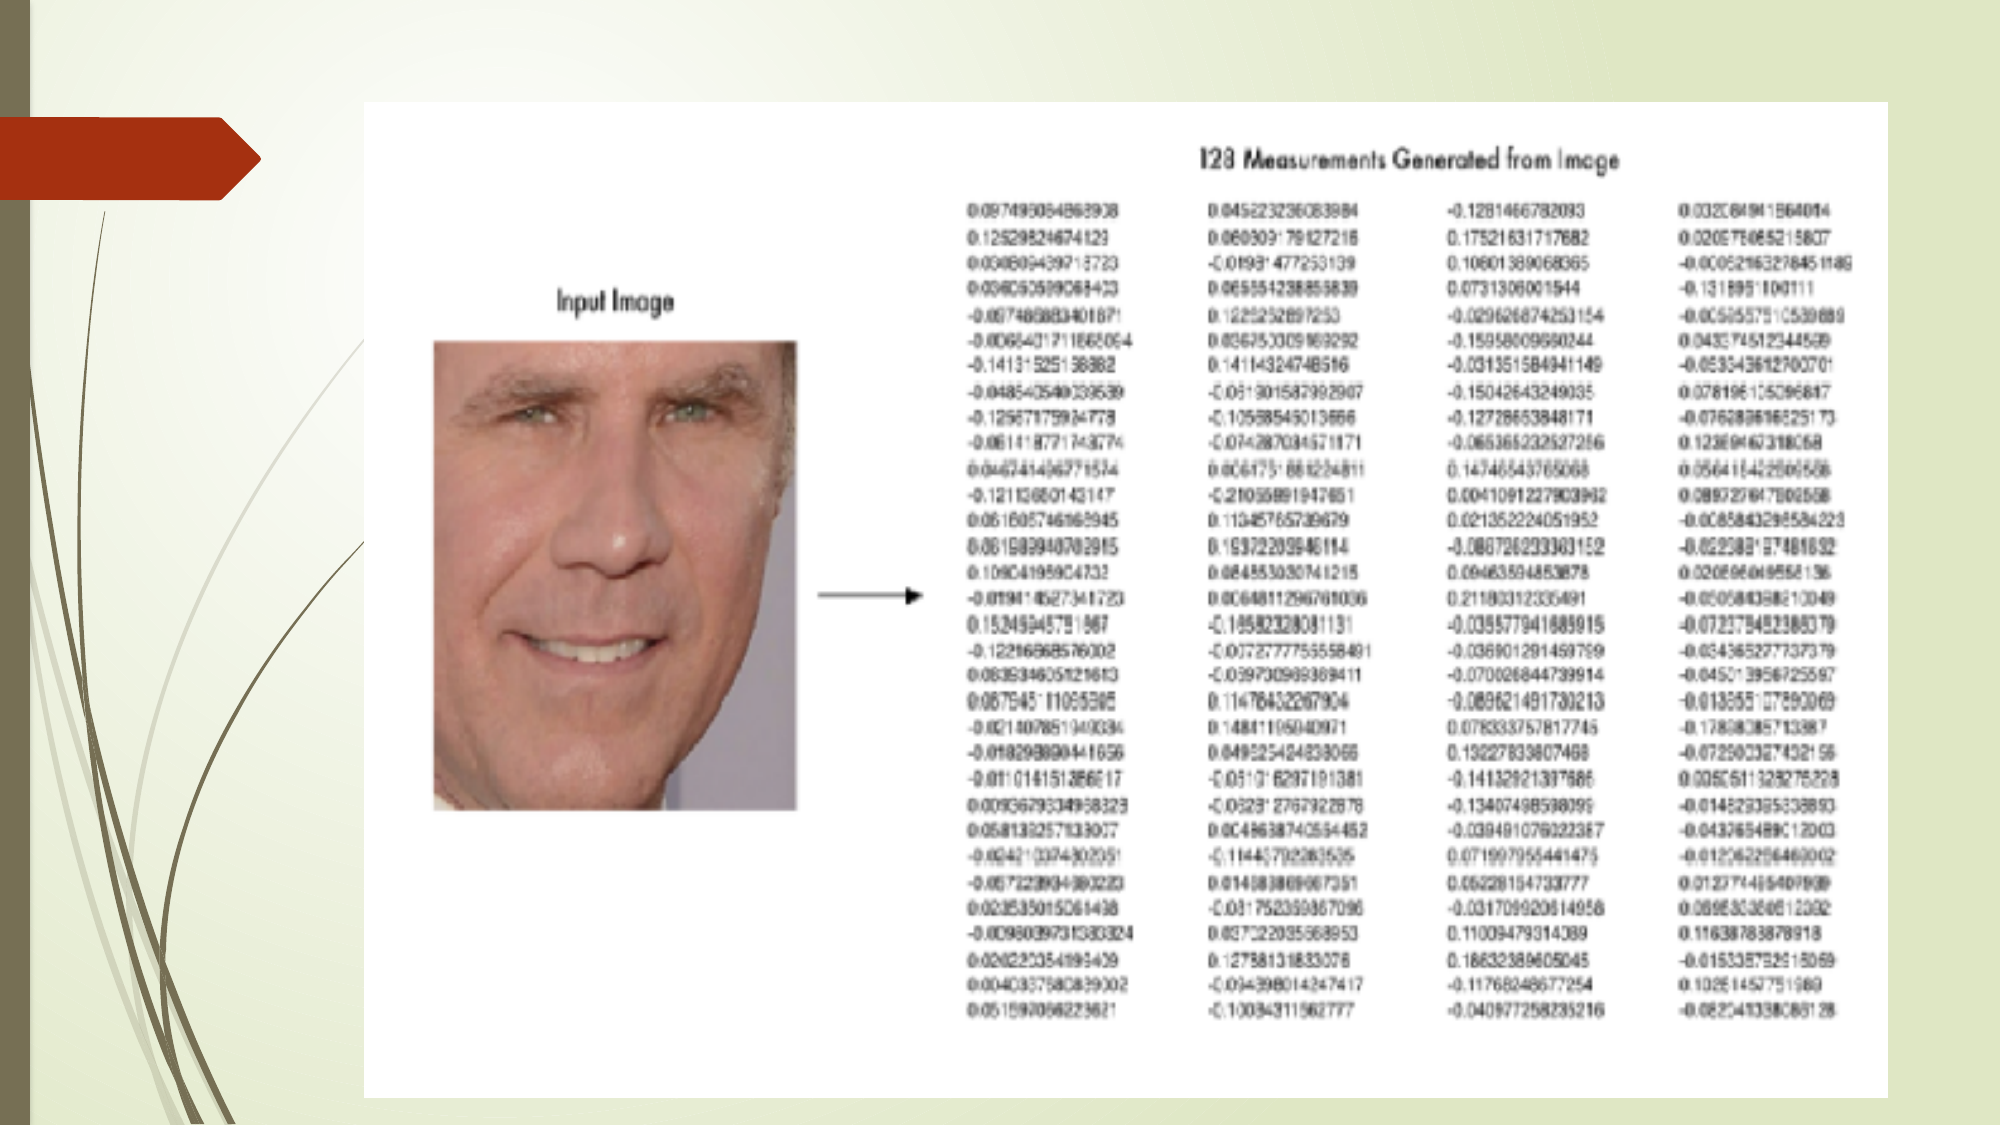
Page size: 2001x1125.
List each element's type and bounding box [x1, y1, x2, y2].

list [363, 102, 1888, 1099]
